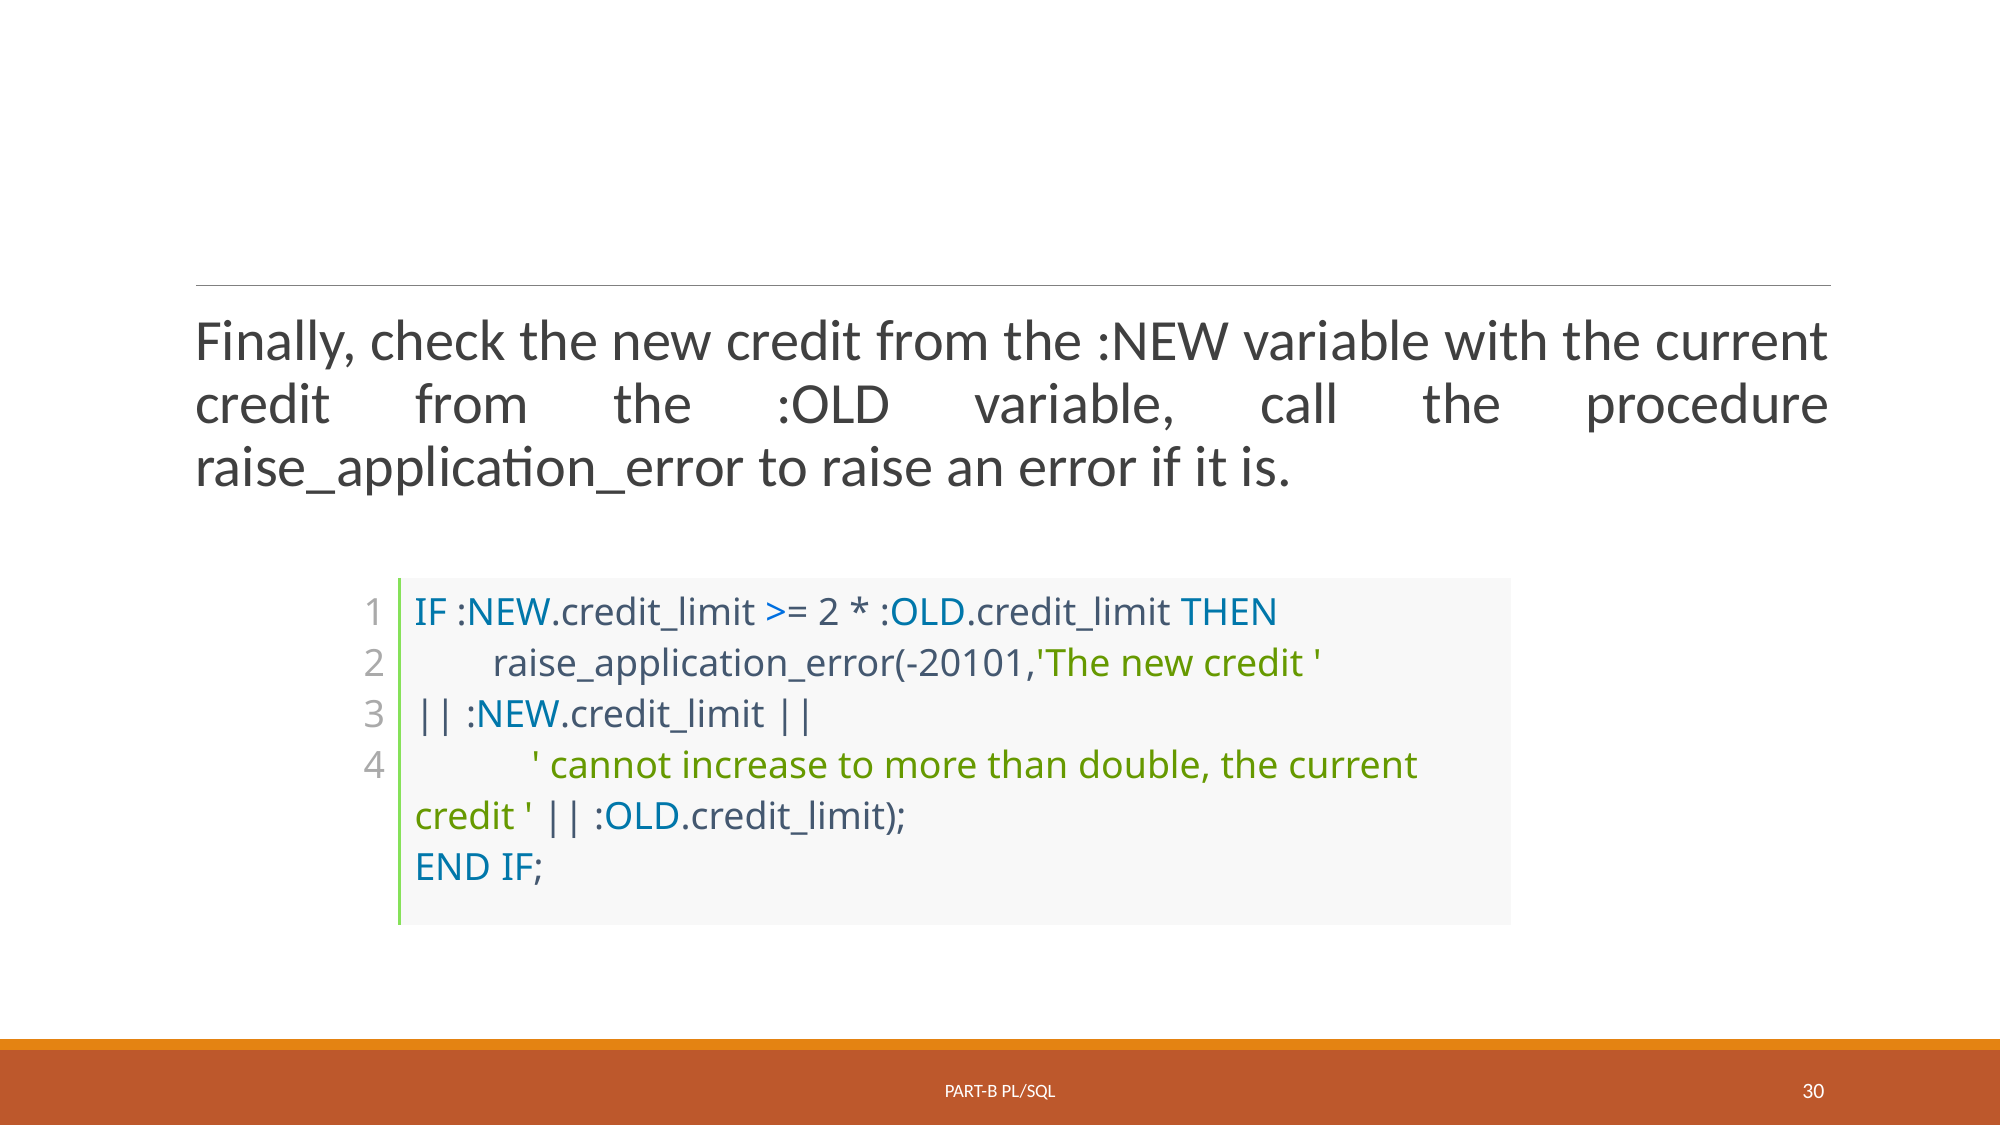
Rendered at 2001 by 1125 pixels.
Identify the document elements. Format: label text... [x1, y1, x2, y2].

footer Part-B PL/SQL [604, 1059, 1396, 1120]
list Finally, check the new credit from the :NEW variable with the current credit from the :OLD variable, call the procedure raise_application_error to raise an error if it is. [180, 302, 1830, 963]
table_header IF :NEW.credit_limit >= 2 * :OLD.credit_limit THEN raise_application_error(-20101,'The new credit ' || :NEW.credit_limit || ' cannot increase to more than double, the current credit ' || :OLD.credit_limit); END IF; [401, 578, 1511, 925]
table_header 1 2 3 4 [349, 578, 398, 925]
slide_number 30 [1624, 1059, 1840, 1120]
